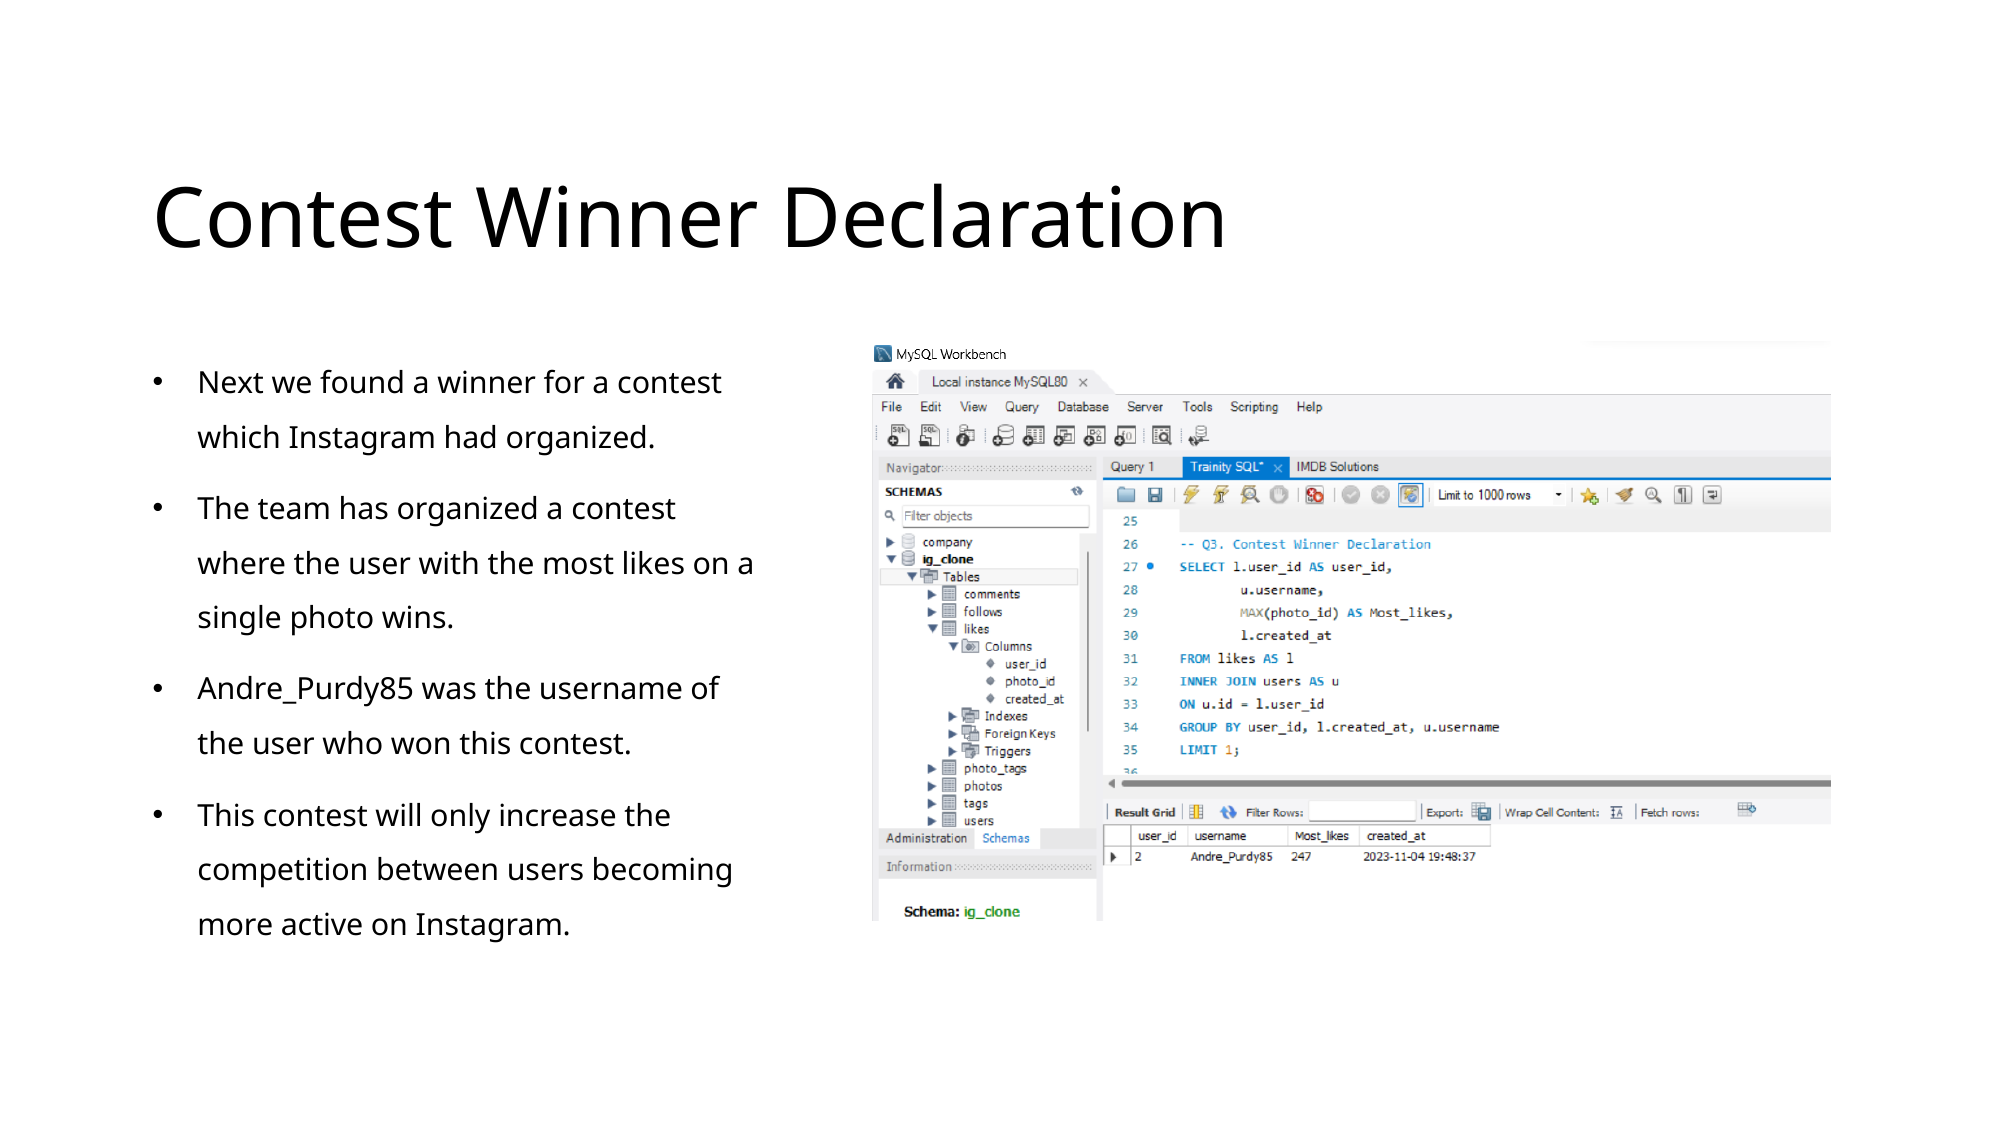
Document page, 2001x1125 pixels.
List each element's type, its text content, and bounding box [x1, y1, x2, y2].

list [872, 341, 1831, 921]
list Next we found a winner for a contest which Instagram had organized. The team has organized a contest where the user with the most likes on a single photo wins. Andre_Purdy85 was the username of the user who won this contest. This contest will only increase the competition between users becoming more active on Instagram. [137, 337, 783, 963]
title Contest Winner Declaration [137, 75, 1512, 274]
